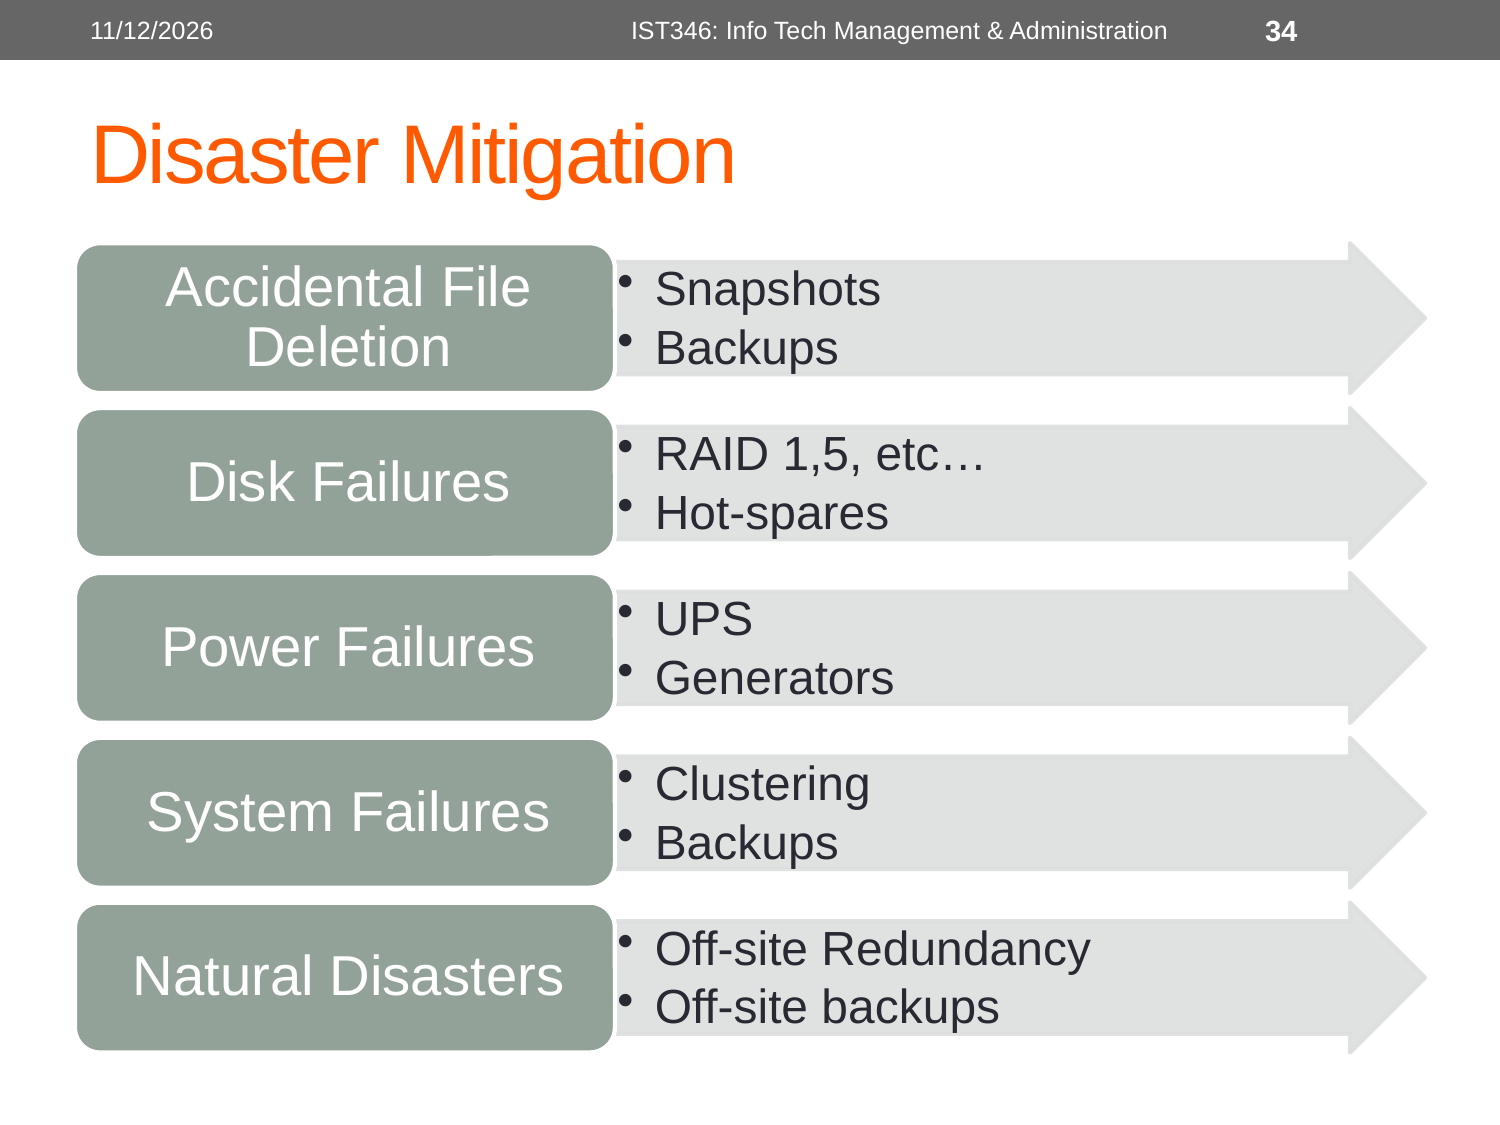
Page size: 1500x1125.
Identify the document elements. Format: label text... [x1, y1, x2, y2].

footer IST346: Info Tech Management & Administration [562, 3, 1238, 57]
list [74, 242, 1426, 1054]
slide_number 34 [1250, 3, 1425, 57]
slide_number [75, 3, 550, 57]
title Disaster Mitigation [75, 87, 1425, 213]
